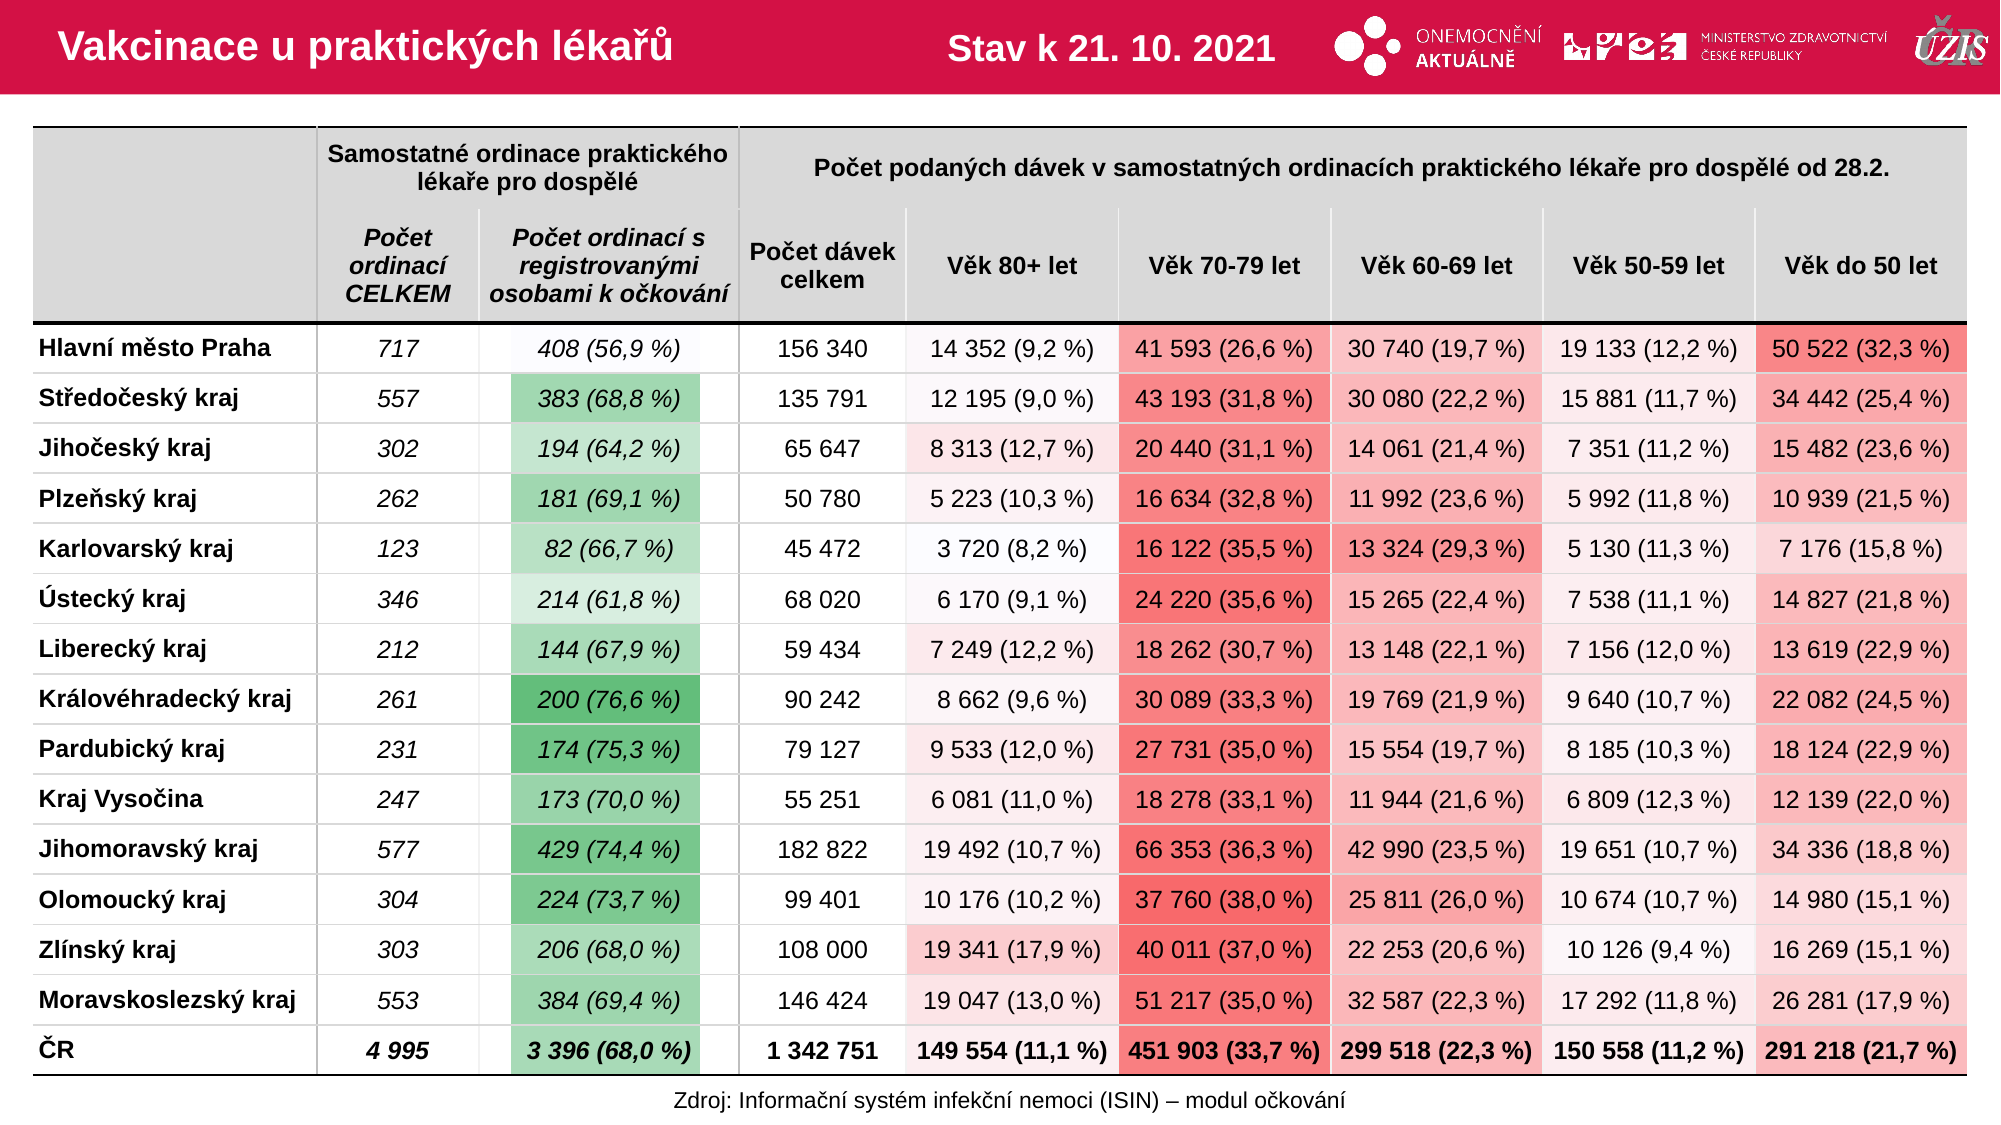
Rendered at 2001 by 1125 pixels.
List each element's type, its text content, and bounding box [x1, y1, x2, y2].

table_cell 9 533 (12,0 %) [907, 725, 1118, 773]
table_cell 79 127 [740, 725, 905, 773]
table_cell 19 769 (21,9 %) [1332, 675, 1542, 723]
table_cell 18 124 (22,9 %) [1756, 725, 1967, 773]
table_cell Věk 50-59 let [1544, 210, 1754, 321]
table_cell 304 [318, 875, 478, 924]
table_cell 451 903 (33,7 %) [1119, 1026, 1330, 1074]
table_cell Věk 70-79 let [1119, 210, 1330, 321]
table_cell 14 980 (15,1 %) [1756, 875, 1967, 924]
table_cell 14 352 (9,2 %) [907, 325, 1118, 372]
table_cell 11 992 (23,6 %) [1332, 474, 1542, 522]
table_cell 231 [318, 725, 478, 773]
table_cell Počet ordinací s registrovanými osobami k očkování [480, 209, 738, 321]
table_cell 65 647 [740, 424, 905, 472]
table_cell Olomoucký kraj [33, 875, 316, 924]
table_cell 7 351 (11,2 %) [1544, 424, 1754, 472]
table_cell 15 881 (11,7 %) [1544, 374, 1754, 422]
table_cell 45 472 [740, 524, 905, 573]
table_cell 4 995 [318, 1026, 478, 1074]
table_cell 12 139 (22,0 %) [1756, 775, 1967, 823]
table_cell 261 [318, 675, 478, 723]
table_cell 206 (68,0 %) [480, 925, 738, 974]
table_cell 5 992 (11,8 %) [1544, 474, 1754, 522]
table_cell 13 619 (22,9 %) [1756, 624, 1967, 673]
table_cell 408 (56,9 %) [480, 325, 738, 372]
table_cell 6 081 (11,0 %) [907, 775, 1118, 823]
table_cell 19 341 (17,9 %) [907, 925, 1118, 974]
table_cell 146 424 [740, 975, 905, 1024]
table_cell 34 442 (25,4 %) [1756, 374, 1967, 422]
title Vakcinace u praktických lékařů [42, 0, 1262, 95]
table_cell 16 634 (32,8 %) [1119, 474, 1330, 522]
table_cell 51 217 (35,0 %) [1119, 975, 1330, 1024]
table_cell 1 342 751 [740, 1026, 905, 1074]
table_cell Liberecký kraj [33, 624, 316, 673]
table_cell 3 720 (8,2 %) [907, 524, 1118, 573]
table_cell Hlavní město Praha [33, 325, 316, 372]
table_header Počet podaných dávek v samostatných ordinacích praktického lékaře pro dospělé od 28.2. [740, 128, 1967, 208]
table_cell 10 939 (21,5 %) [1756, 474, 1967, 522]
table_cell Kraj Vysočina [33, 775, 316, 823]
table_cell 82 (66,7 %) [480, 524, 738, 573]
table_cell 13 148 (22,1 %) [1332, 624, 1542, 673]
table_cell 30 089 (33,3 %) [1119, 675, 1330, 723]
table_cell 90 242 [740, 675, 905, 723]
table_cell 156 340 [740, 325, 905, 372]
table_cell 7 538 (11,1 %) [1544, 574, 1754, 623]
table_cell 212 [318, 624, 478, 673]
table_cell 10 674 (10,7 %) [1544, 875, 1754, 924]
table_cell 43 193 (31,8 %) [1119, 374, 1330, 422]
table_cell 19 492 (10,7 %) [907, 825, 1118, 873]
table_cell 553 [318, 975, 478, 1024]
table_cell 22 253 (20,6 %) [1332, 925, 1542, 974]
table_cell 9 640 (10,7 %) [1544, 675, 1754, 723]
table_cell Věk 80+ let [907, 210, 1118, 321]
table_cell 18 278 (33,1 %) [1119, 775, 1330, 823]
table_cell 5 130 (11,3 %) [1544, 524, 1754, 573]
table_cell 717 [318, 325, 478, 372]
table_cell Věk 60-69 let [1332, 210, 1542, 321]
table_cell 7 249 (12,2 %) [907, 624, 1118, 673]
table_cell 7 176 (15,8 %) [1756, 524, 1967, 573]
table_cell 25 811 (26,0 %) [1332, 875, 1542, 924]
table_cell Královéhradecký kraj [33, 675, 316, 723]
table_cell 384 (69,4 %) [480, 975, 738, 1024]
table_cell 16 122 (35,5 %) [1119, 524, 1330, 573]
table_cell 224 (73,7 %) [480, 875, 738, 924]
table_cell 214 (61,8 %) [480, 574, 738, 623]
table_cell Věk do 50 let [1756, 210, 1967, 321]
table_cell Plzeňský kraj [33, 474, 316, 522]
table_cell 15 265 (22,4 %) [1332, 574, 1542, 623]
table_cell 24 220 (35,6 %) [1119, 574, 1330, 623]
table_cell Moravskoslezský kraj [33, 975, 316, 1024]
table_cell 14 061 (21,4 %) [1332, 424, 1542, 472]
table_cell 346 [318, 574, 478, 623]
table_cell 577 [318, 825, 478, 873]
table_cell 8 313 (12,7 %) [907, 424, 1118, 472]
table_cell 42 990 (23,5 %) [1332, 825, 1542, 873]
table_cell Počet dávek celkem [740, 210, 905, 321]
table_cell 11 944 (21,6 %) [1332, 775, 1542, 823]
table_cell 50 780 [740, 474, 905, 522]
table_cell 14 827 (21,8 %) [1756, 574, 1967, 623]
table_cell 12 195 (9,0 %) [907, 374, 1118, 422]
table_cell 30 080 (22,2 %) [1332, 374, 1542, 422]
table_cell 30 740 (19,7 %) [1332, 325, 1542, 372]
table_cell 27 731 (35,0 %) [1119, 725, 1330, 773]
table_cell 19 133 (12,2 %) [1544, 325, 1754, 372]
text_box Zdroj: Informační systém infekční nemoci (ISIN) – modul očkování [658, 1078, 1362, 1121]
table_cell Středočeský kraj [33, 374, 316, 422]
table_cell 19 047 (13,0 %) [907, 975, 1118, 1024]
table_cell 383 (68,8 %) [480, 374, 738, 422]
table_cell 123 [318, 524, 478, 573]
table_cell Zlínský kraj [33, 925, 316, 974]
table_cell 19 651 (10,7 %) [1544, 825, 1754, 873]
table_cell 182 822 [740, 825, 905, 873]
table_cell 557 [318, 374, 478, 422]
table_cell 149 554 (11,1 %) [907, 1026, 1118, 1074]
table_cell 200 (76,6 %) [480, 675, 738, 723]
text_box Stav k 21. 10. 2021 [932, 16, 1322, 77]
table_cell 303 [318, 925, 478, 974]
table_cell 150 558 (11,2 %) [1544, 1026, 1754, 1074]
table_cell 20 440 (31,1 %) [1119, 424, 1330, 472]
table_cell 108 000 [740, 925, 905, 974]
table_cell 135 791 [740, 374, 905, 422]
table_cell 13 324 (29,3 %) [1332, 524, 1542, 573]
table_cell 174 (75,3 %) [480, 725, 738, 773]
table_cell 15 554 (19,7 %) [1332, 725, 1542, 773]
table_cell 16 269 (15,1 %) [1756, 925, 1967, 974]
table_cell 10 126 (9,4 %) [1544, 925, 1754, 974]
table_cell 5 223 (10,3 %) [907, 474, 1118, 522]
table_cell 37 760 (38,0 %) [1119, 875, 1330, 924]
table_header [33, 128, 316, 321]
table_cell 7 156 (12,0 %) [1544, 624, 1754, 673]
table_cell 18 262 (30,7 %) [1119, 624, 1330, 673]
table_cell 10 176 (10,2 %) [907, 875, 1118, 924]
table_cell 26 281 (17,9 %) [1756, 975, 1967, 1024]
table_cell 299 518 (22,3 %) [1332, 1026, 1542, 1074]
table_header Samostatné ordinace praktického lékaře pro dospělé [318, 128, 738, 209]
table_cell 181 (69,1 %) [480, 474, 738, 522]
table_cell Pardubický kraj [33, 725, 316, 773]
table_cell 3 396 (68,0 %) [480, 1026, 738, 1074]
table_cell 173 (70,0 %) [480, 775, 738, 823]
table_cell Jihočeský kraj [33, 424, 316, 472]
table_cell 99 401 [740, 875, 905, 924]
table_cell 194 (64,2 %) [480, 424, 738, 472]
table_cell Karlovarský kraj [33, 524, 316, 573]
table_cell ČR [33, 1026, 316, 1074]
table_cell 55 251 [740, 775, 905, 823]
table_cell 40 011 (37,0 %) [1119, 925, 1330, 974]
picture [1563, 31, 1888, 60]
table_cell 15 482 (23,6 %) [1756, 424, 1967, 472]
table_cell 32 587 (22,3 %) [1332, 975, 1542, 1024]
table_cell Jihomoravský kraj [33, 825, 316, 873]
table_cell 34 336 (18,8 %) [1756, 825, 1967, 873]
table_cell 17 292 (11,8 %) [1544, 975, 1754, 1024]
table_cell 8 662 (9,6 %) [907, 675, 1118, 723]
table_cell 429 (74,4 %) [480, 825, 738, 873]
table_cell 6 809 (12,3 %) [1544, 775, 1754, 823]
table_cell 247 [318, 775, 478, 823]
table_cell 262 [318, 474, 478, 522]
table_cell Ústecký kraj [33, 574, 316, 623]
table_cell 68 020 [740, 574, 905, 623]
table_cell 59 434 [740, 624, 905, 673]
table_cell 66 353 (36,3 %) [1119, 825, 1330, 873]
table_cell 302 [318, 424, 478, 472]
table_cell 22 082 (24,5 %) [1756, 675, 1967, 723]
table_cell 6 170 (9,1 %) [907, 574, 1118, 623]
picture [1915, 15, 1989, 66]
table_cell 8 185 (10,3 %) [1544, 725, 1754, 773]
picture [1334, 16, 1542, 76]
table_cell 50 522 (32,3 %) [1756, 325, 1967, 372]
table_cell 291 218 (21,7 %) [1756, 1026, 1967, 1074]
table_cell 144 (67,9 %) [480, 624, 738, 673]
table_cell 41 593 (26,6 %) [1119, 325, 1330, 372]
table_cell Počet ordinací CELKEM [318, 209, 478, 321]
